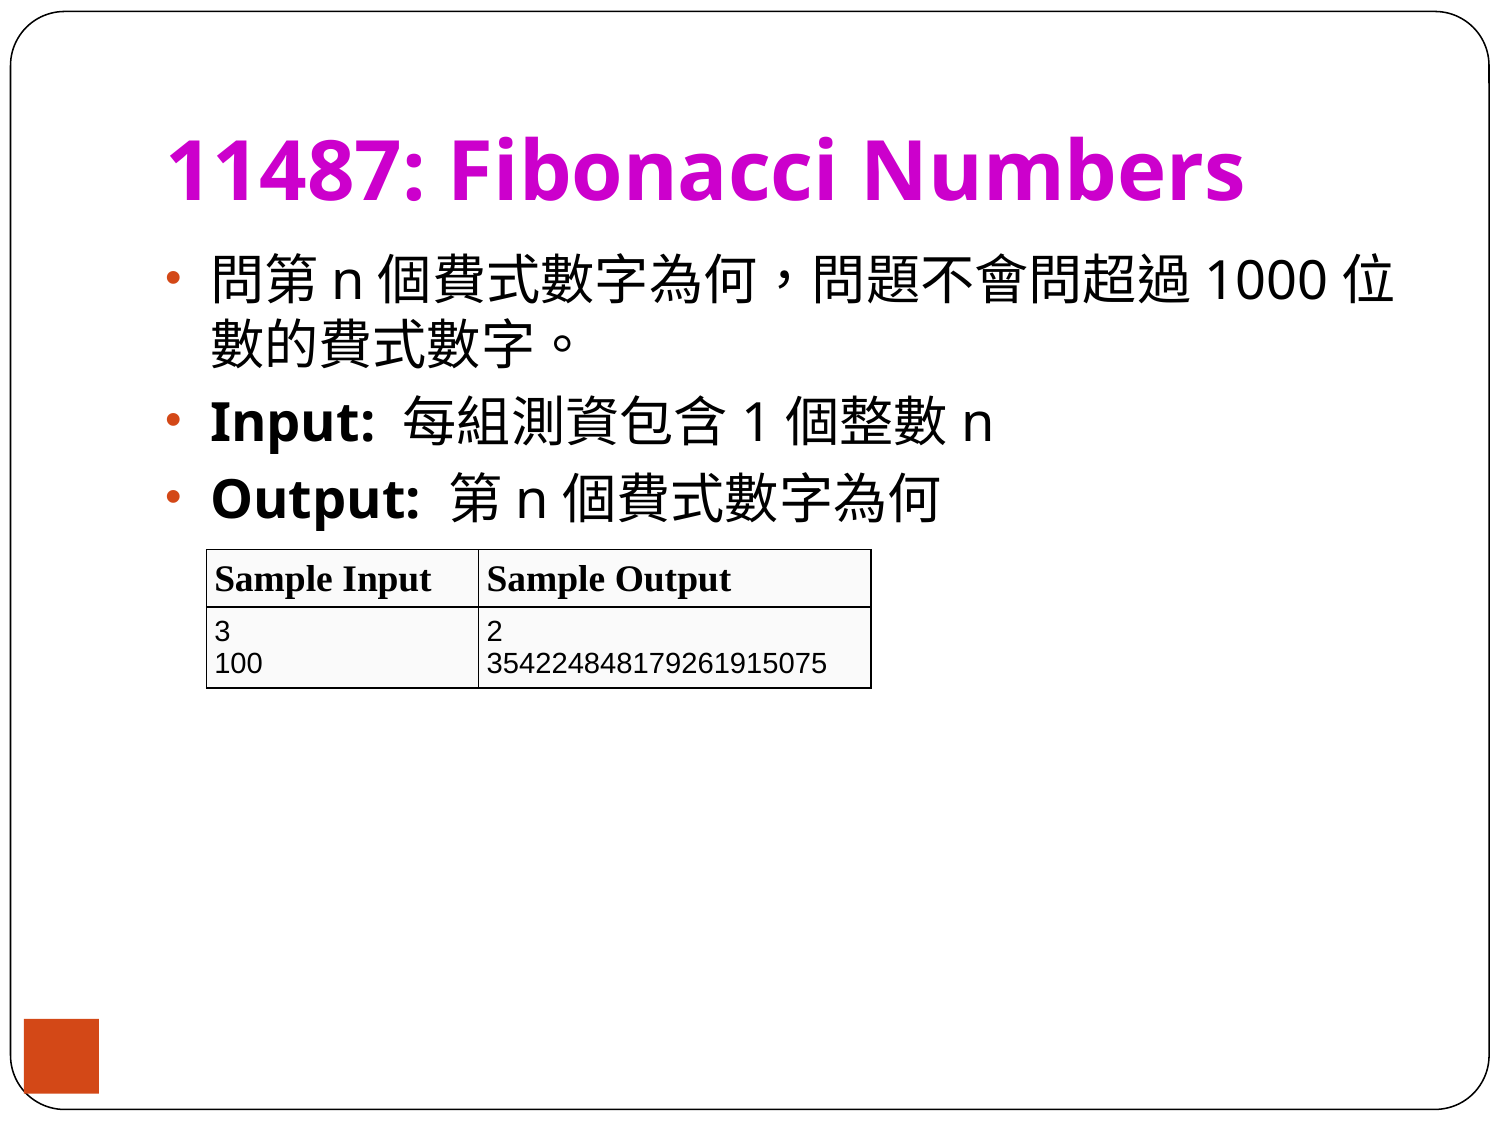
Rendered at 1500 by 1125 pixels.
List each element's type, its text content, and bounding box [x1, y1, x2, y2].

list 問第n個費式數字為何，問題不會問超過1000位數的費式數字。 Input: 每組測資包含1個整數n Output: 第n個費式數字為何 [150, 237, 1425, 988]
table_cell 3 100 [207, 608, 478, 687]
table_header Sample Input [207, 550, 478, 606]
table_header Sample Output [479, 550, 870, 606]
table_cell 2 354224848179261915075 [479, 608, 870, 687]
slide_number [23, 1018, 99, 1094]
title 11487: Fibonacci Numbers [150, 45, 1425, 233]
